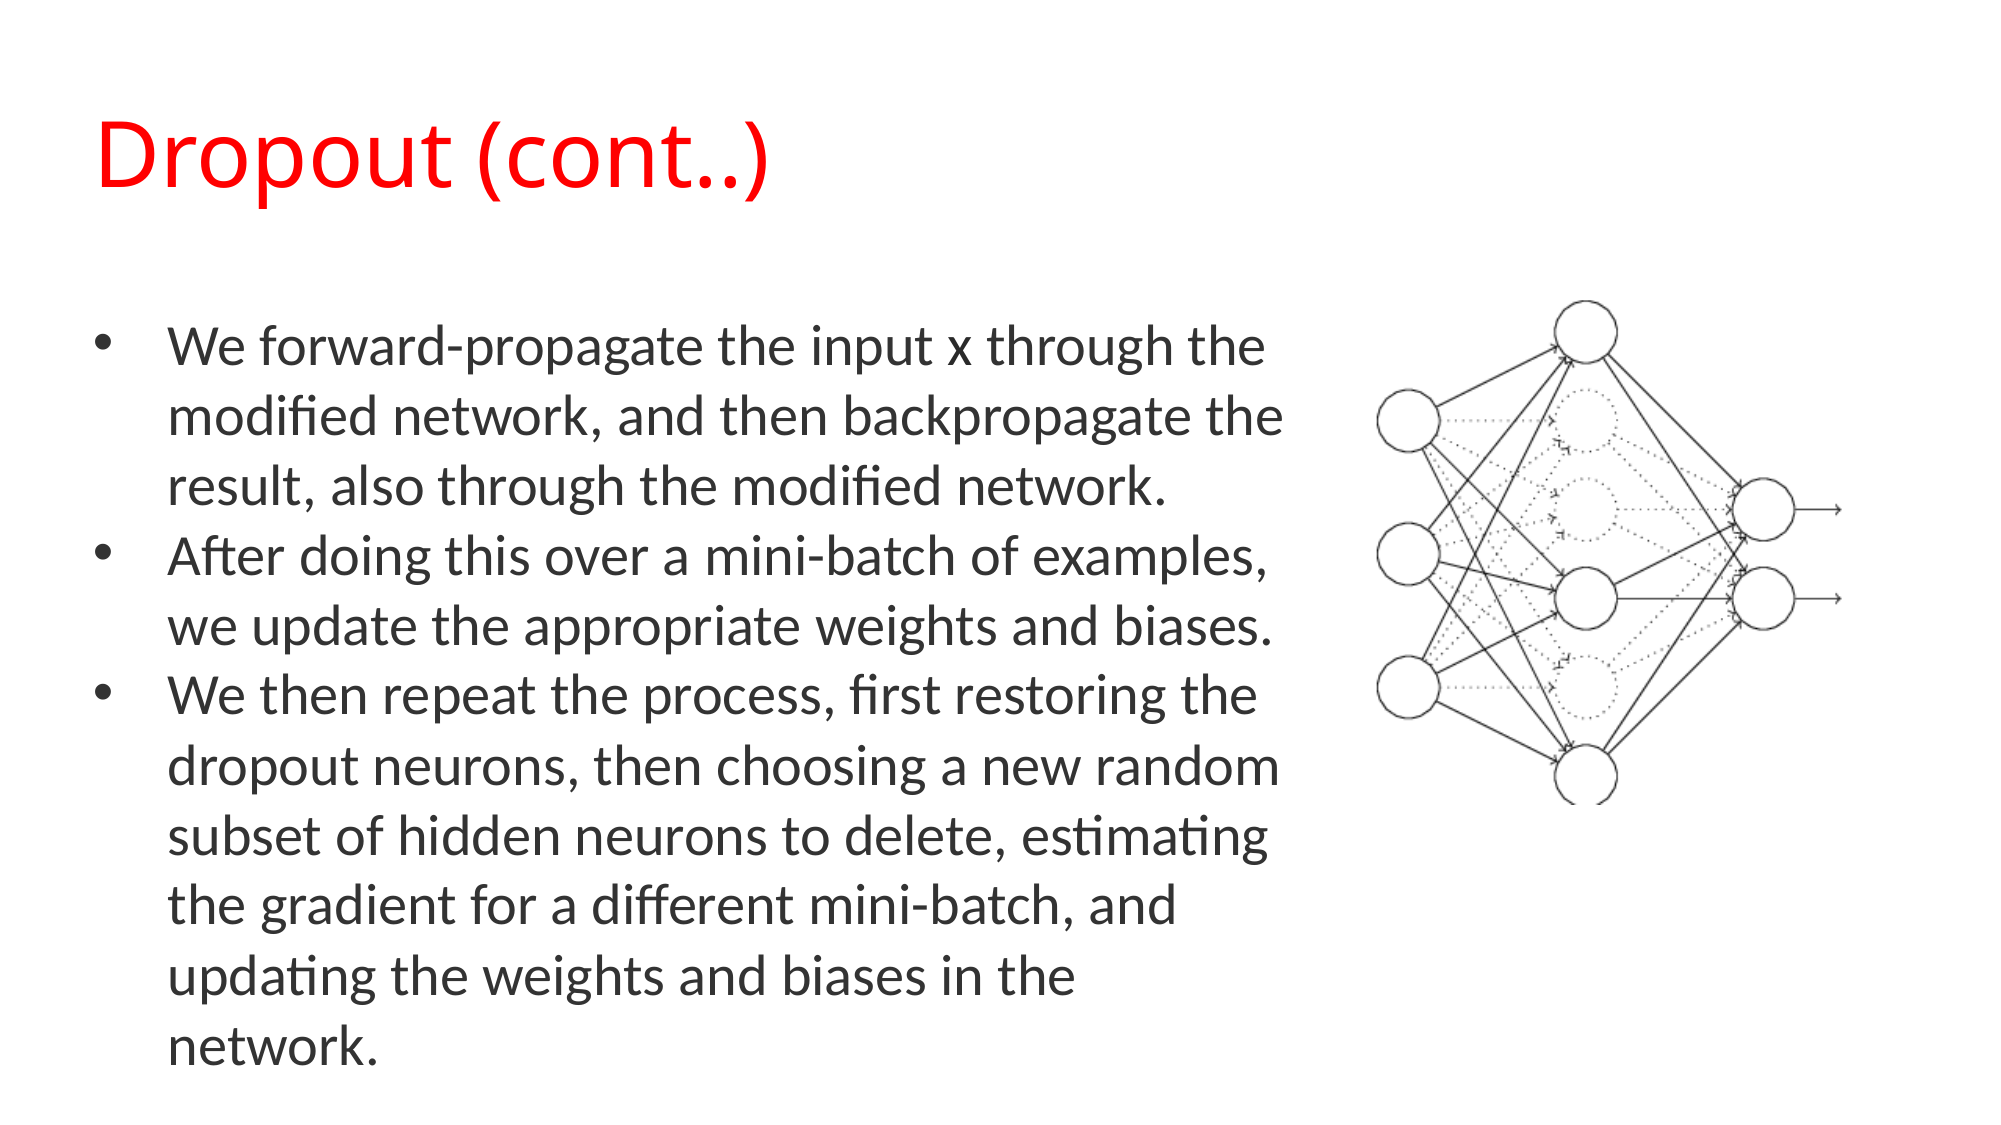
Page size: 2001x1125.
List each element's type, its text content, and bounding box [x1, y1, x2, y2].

picture [1327, 299, 1903, 805]
title Dropout (cont..) [78, 49, 1804, 267]
text_box We forward-propagate the input x through the modified network, and then backpropagate the result, also through the modified network. After doing this over a mini-batch of examples, we update the appropriate weights and biases. We then repeat the process, first restoring the dropout neurons, then choosing a new random subset of hidden neurons to delete, estimating the gradient for a different mini-batch, and updating the weights and biases in the network. [78, 299, 1306, 1084]
